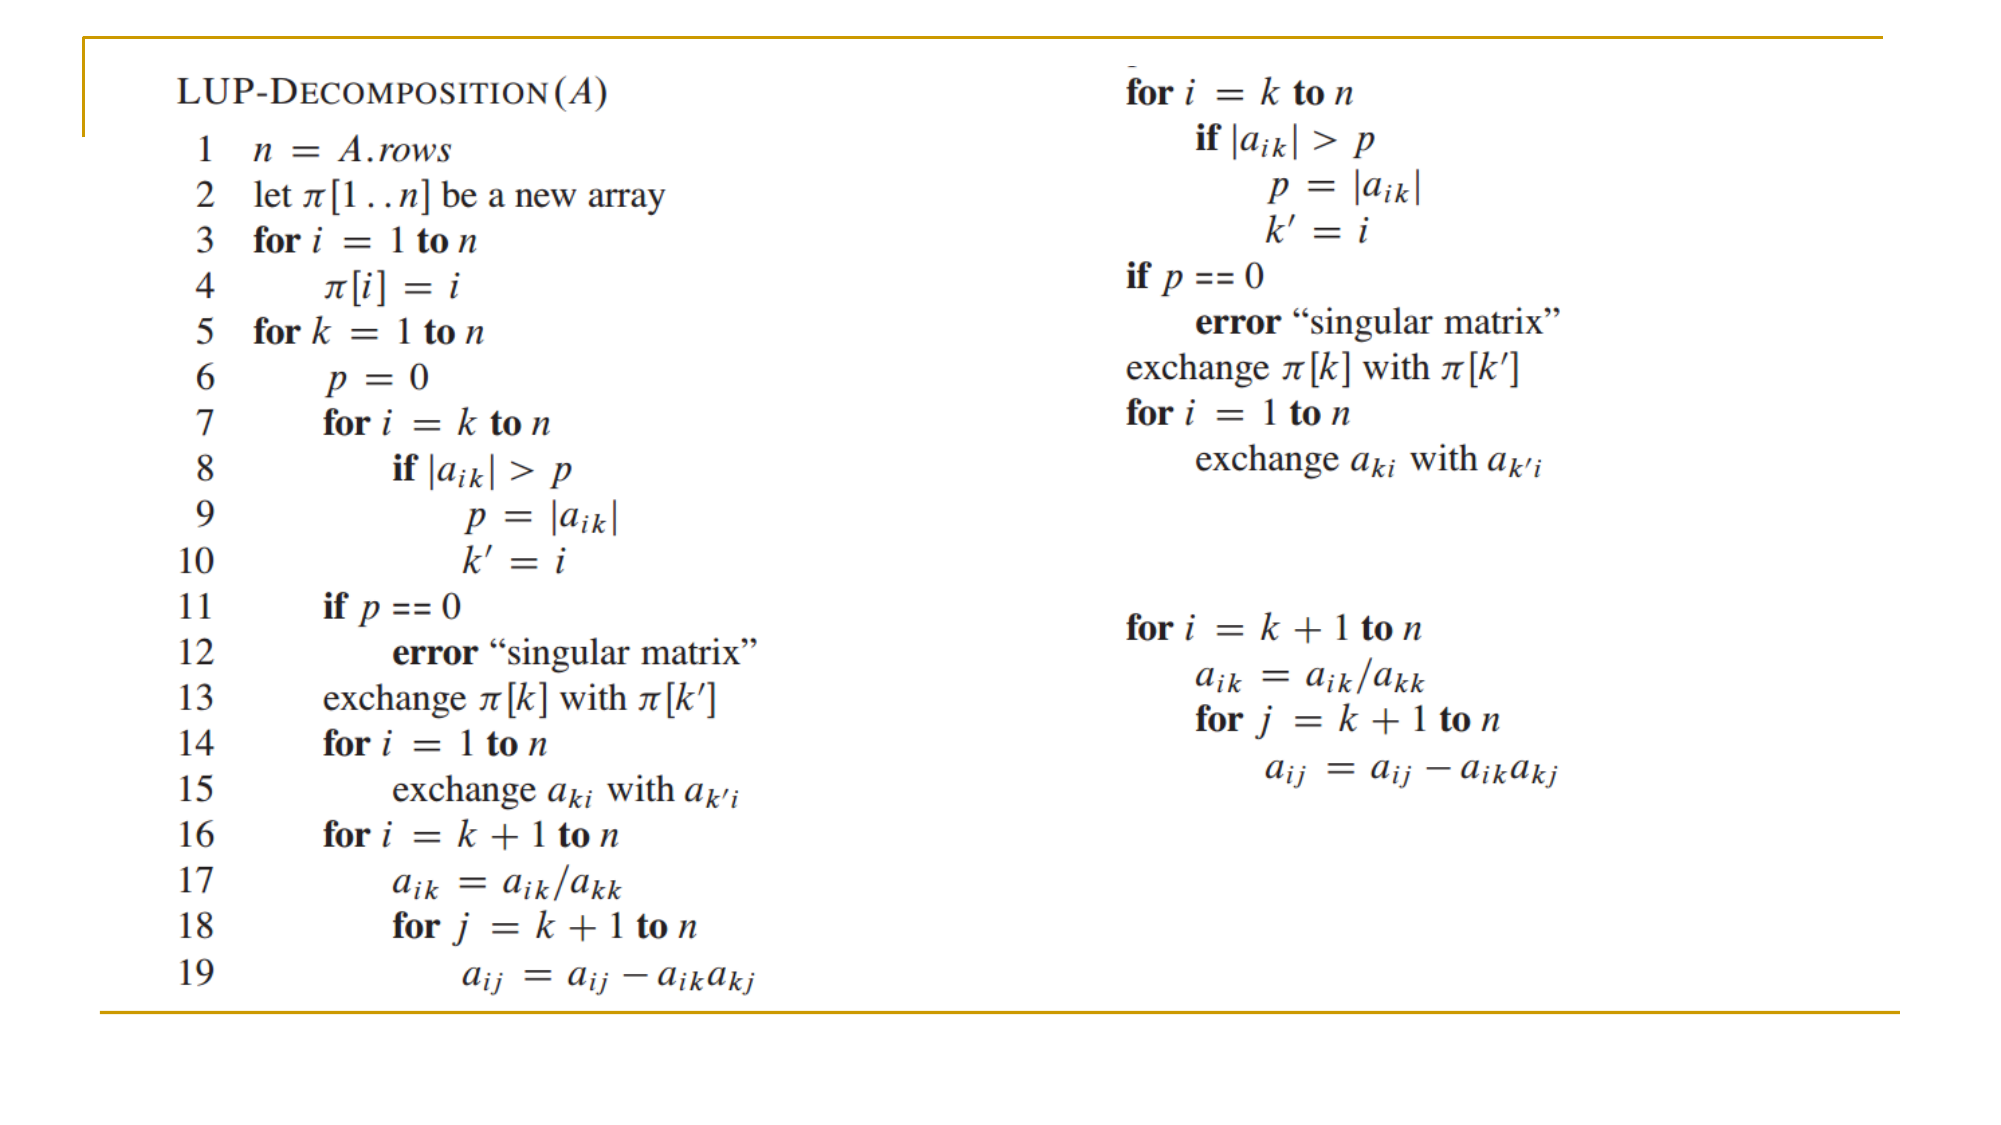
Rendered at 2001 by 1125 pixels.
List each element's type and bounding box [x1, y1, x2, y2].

picture [1117, 609, 1863, 793]
picture [1117, 66, 1875, 481]
picture [90, 42, 1060, 1000]
